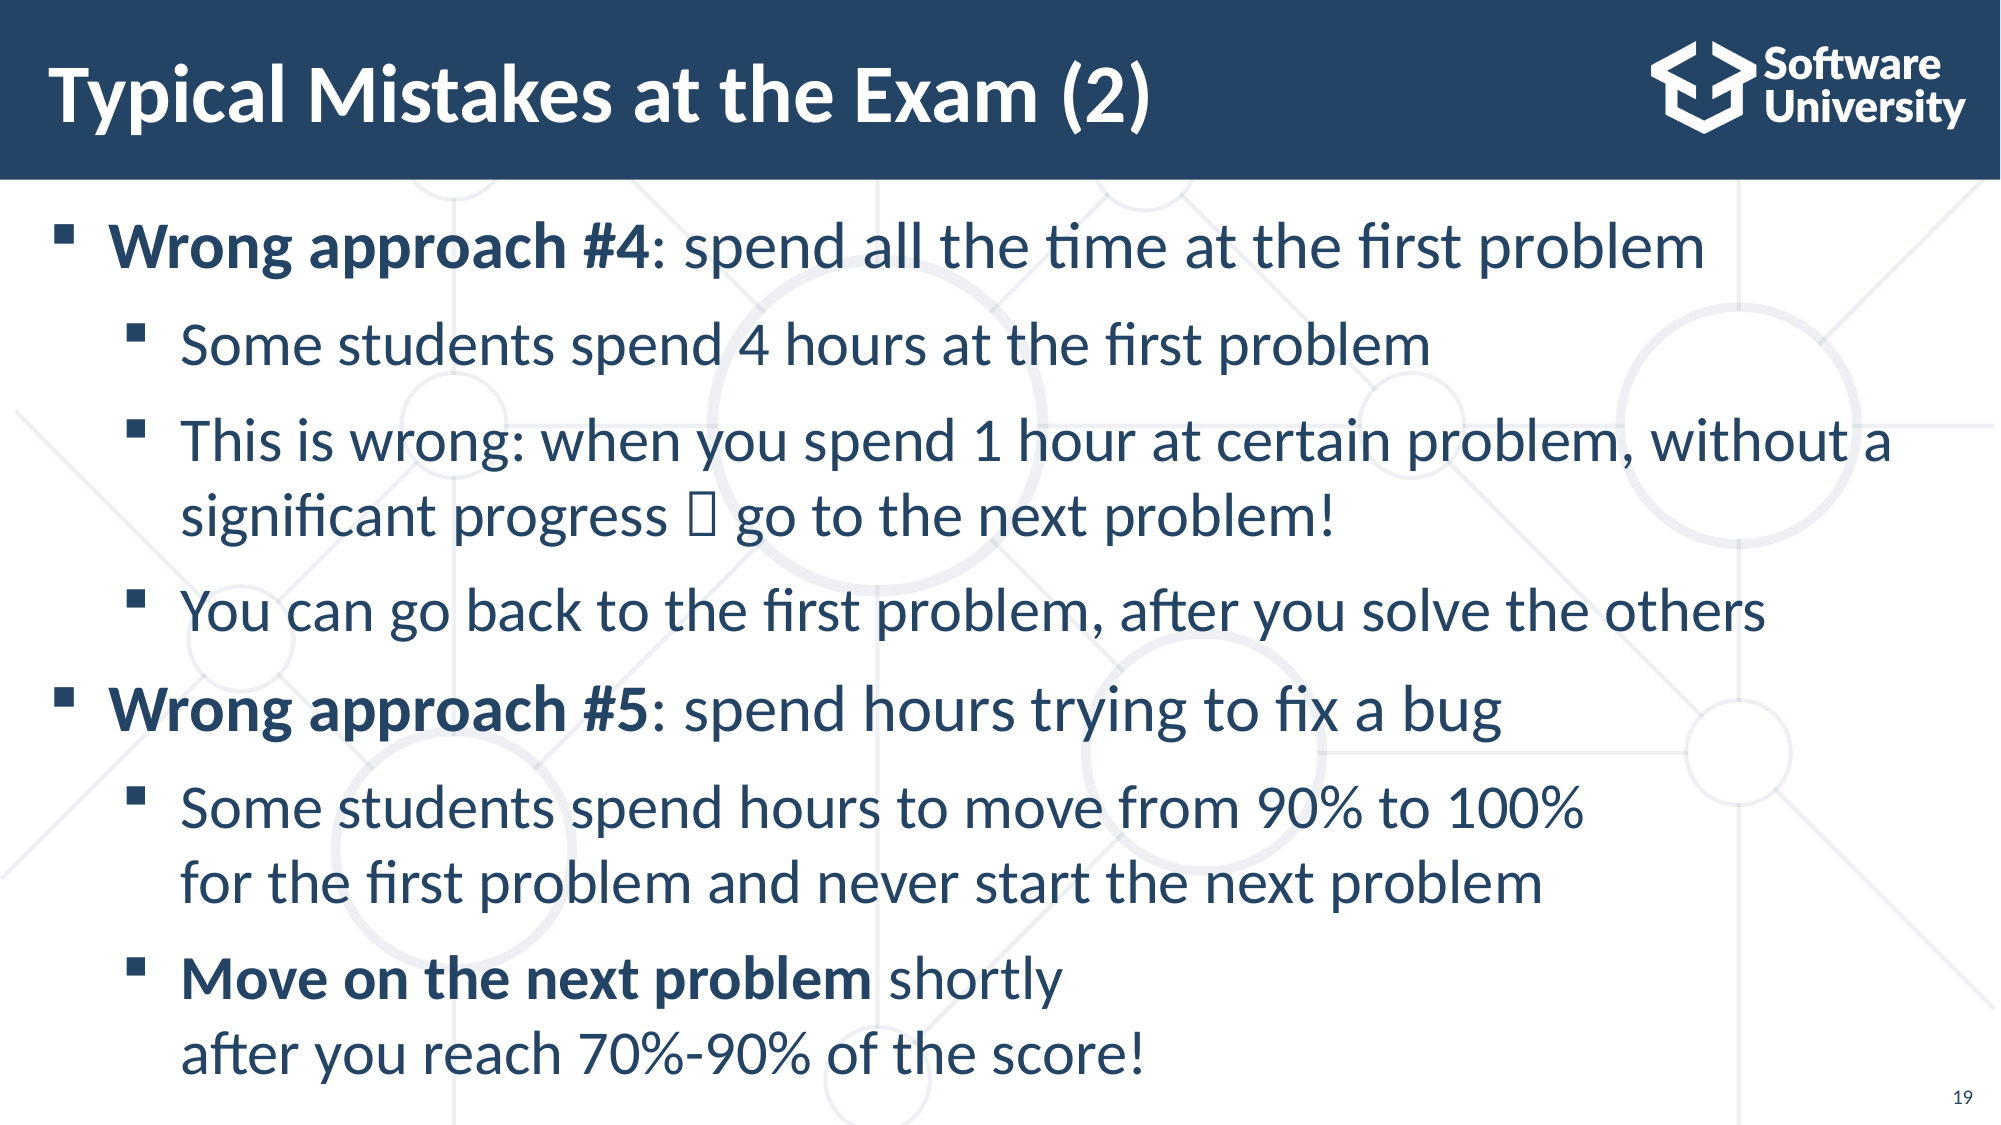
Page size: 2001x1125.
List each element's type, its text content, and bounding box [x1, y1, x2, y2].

title Typical Mistakes at the Exam (2) [31, 16, 1625, 162]
slide_number 19 [1927, 1067, 1989, 1117]
list Wrong approach #4: spend all the time at the first problem Some students spend 4 hours at the first problem This is wrong: when you spend 1 hour at certain problem, without a significant progress  go to the next problem! You can go back to the first problem, after you solve the others Wrong approach #5: spend hours trying to fix a bug Some students spend hours to move from 90% to 100% for the first problem and never start the next problem Move on the next problem shortly after you reach 70%-90% of the score! [31, 196, 1970, 1104]
picture [1651, 41, 1966, 134]
